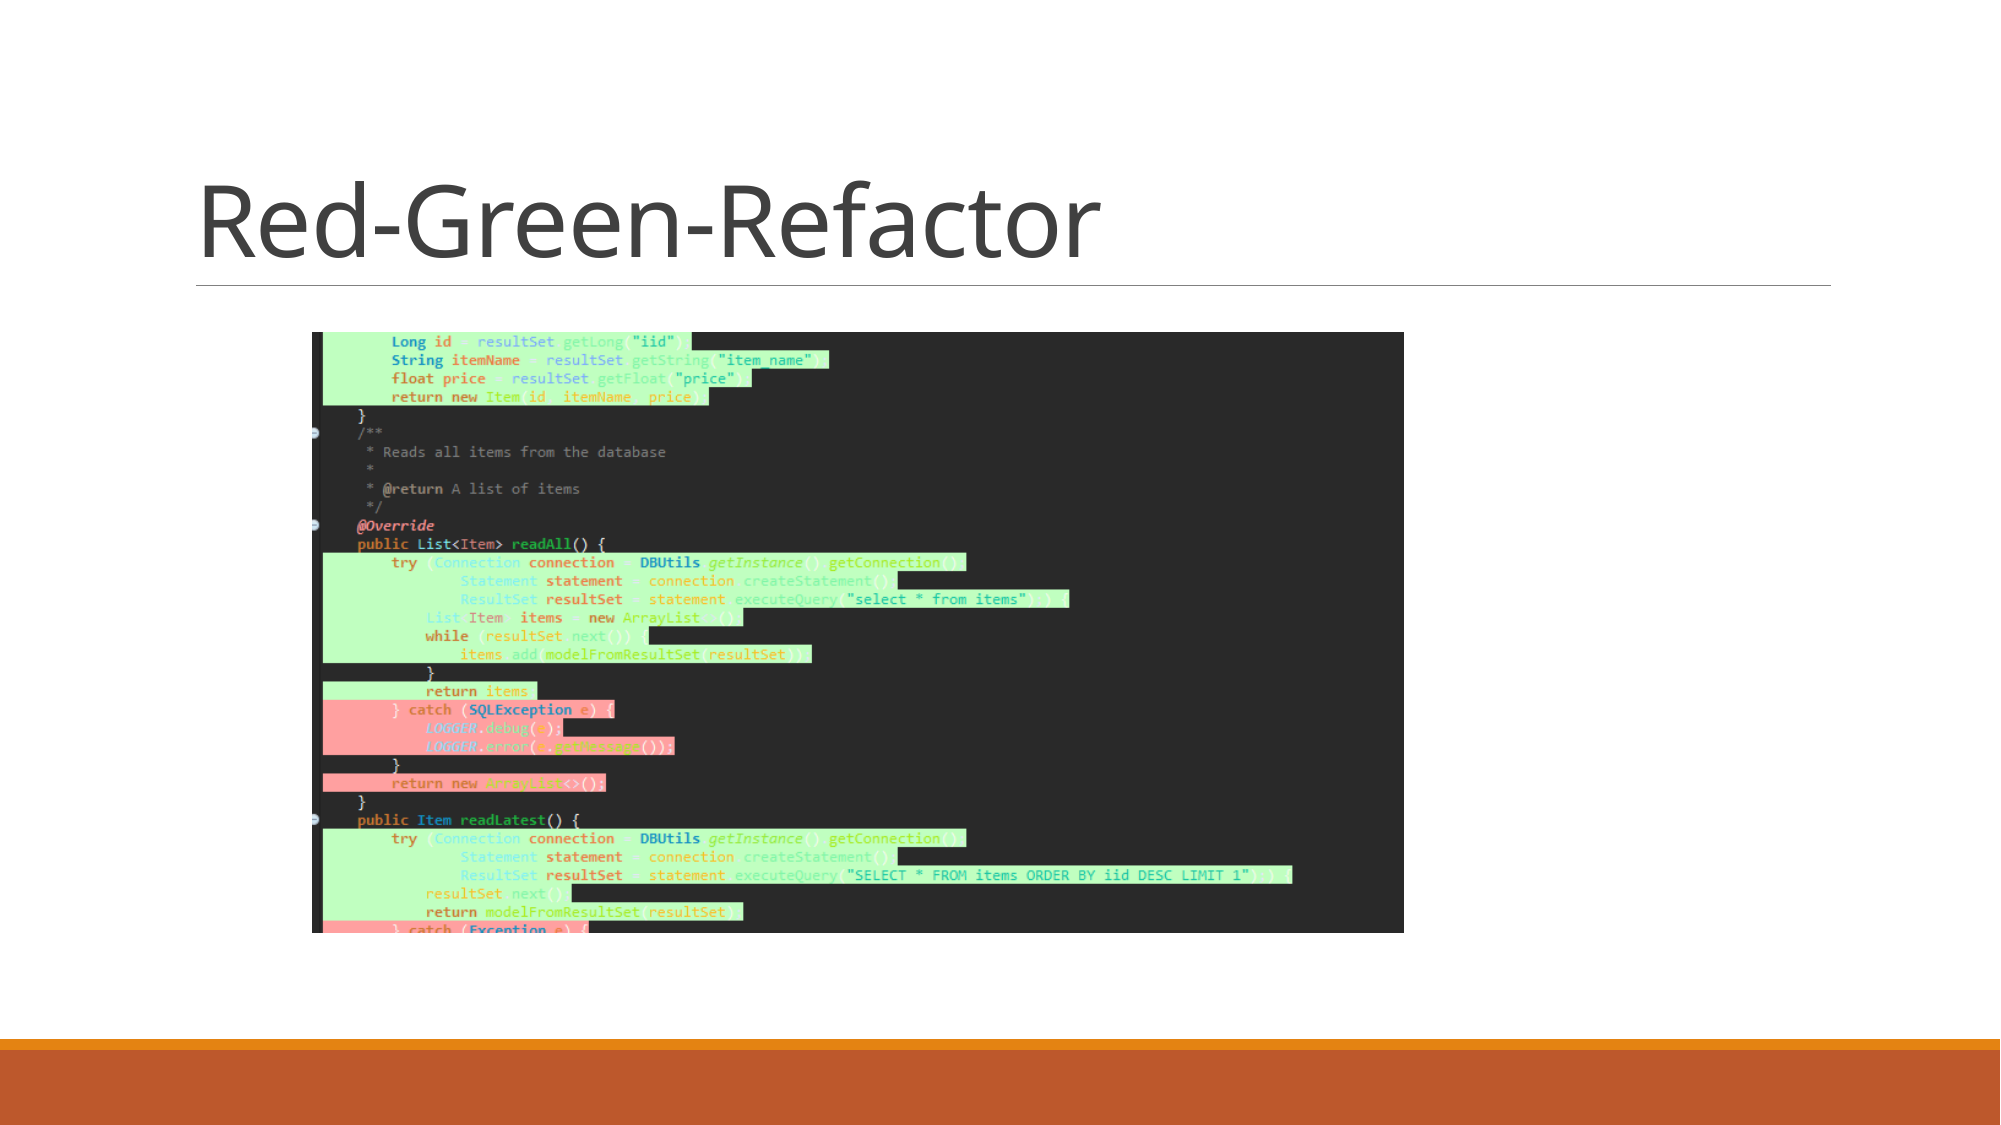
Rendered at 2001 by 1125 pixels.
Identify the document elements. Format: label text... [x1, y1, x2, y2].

title Red-Green-Refactor [180, 47, 1830, 285]
picture [311, 331, 1405, 934]
